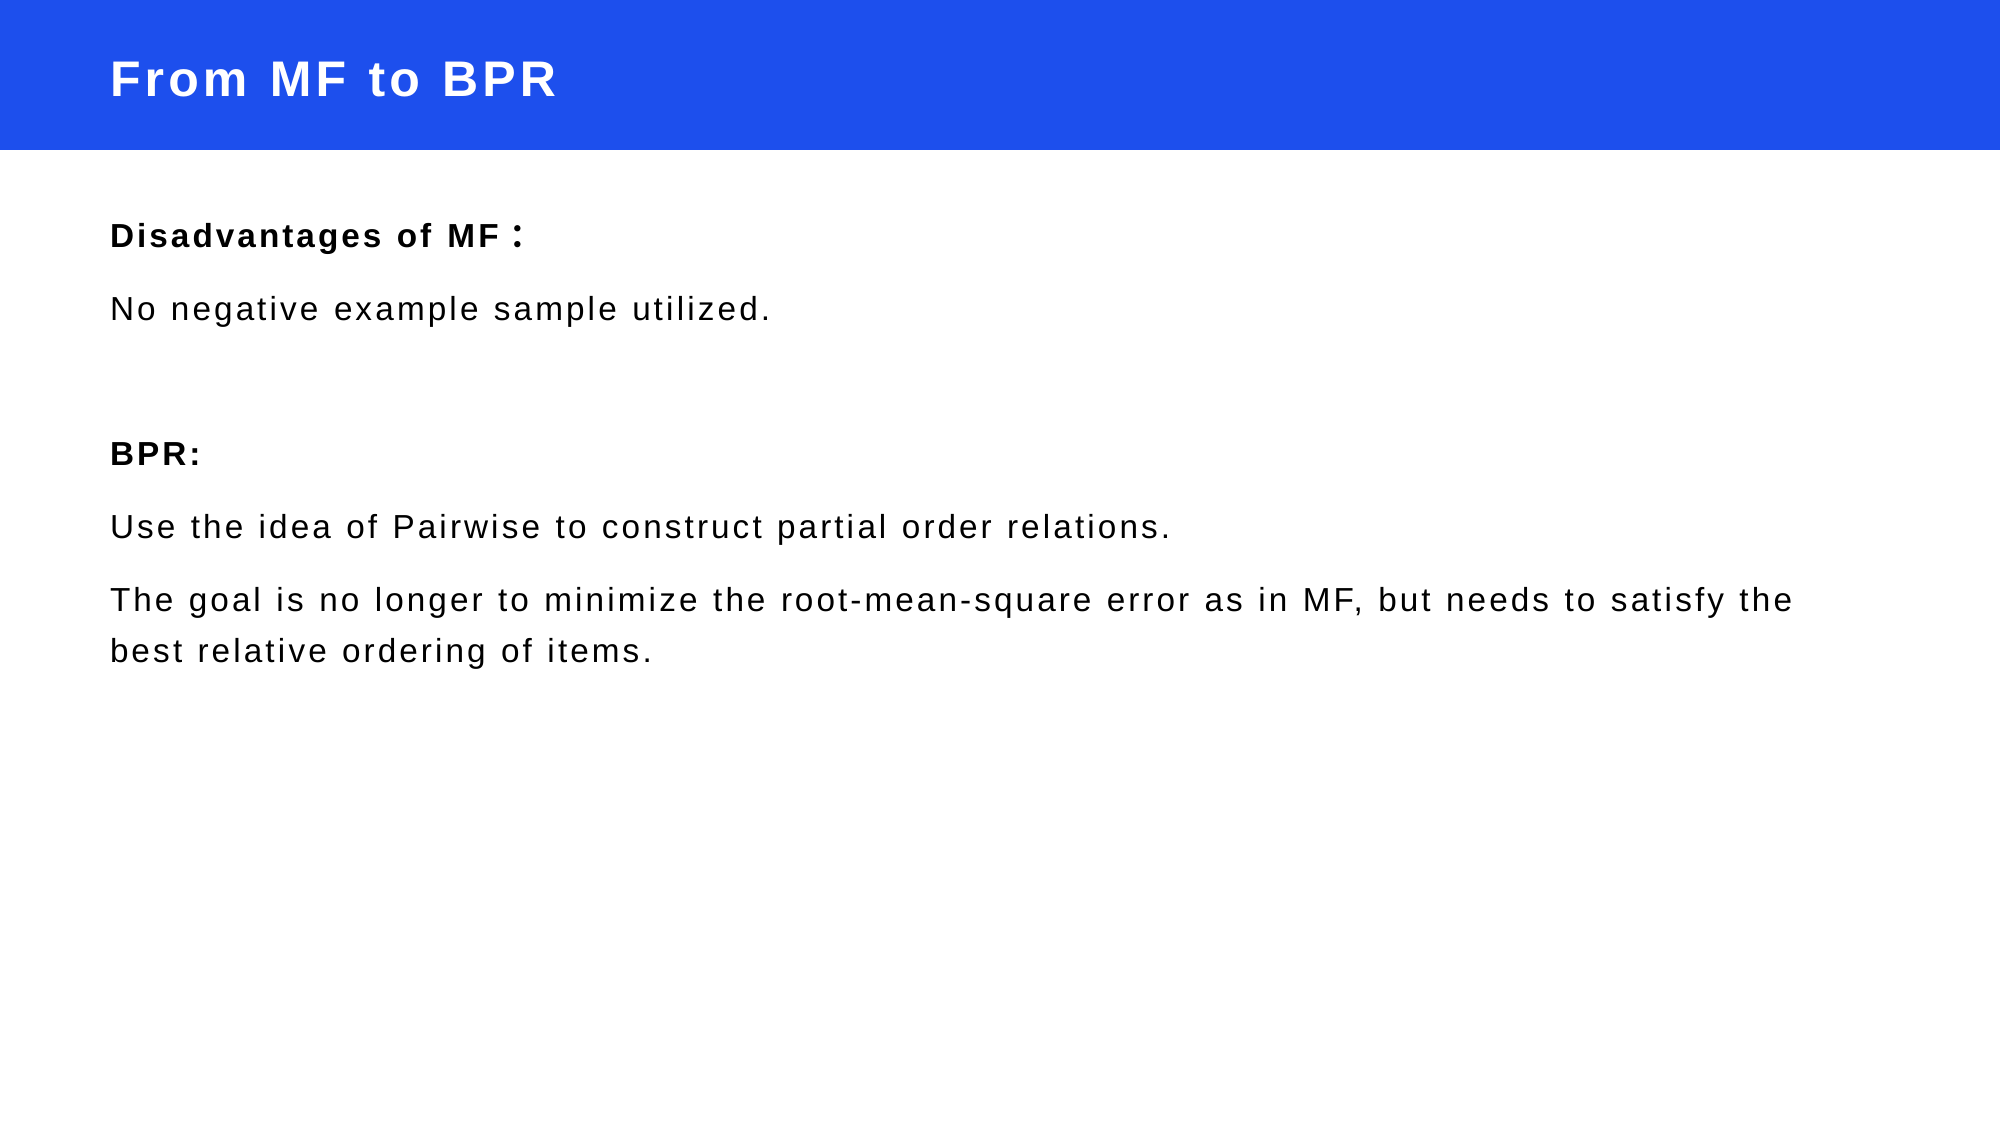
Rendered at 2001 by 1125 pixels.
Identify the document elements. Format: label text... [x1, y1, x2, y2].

list Disadvantages of MF： No negative example sample utilized. BPR: Use the idea of Pairwise to construct partial order relations. The goal is no longer to minimize the root-mean-square error as in MF, but needs to satisfy the best relative ordering of items. [95, 194, 1895, 1048]
title From MF to BPR [95, 38, 1906, 112]
